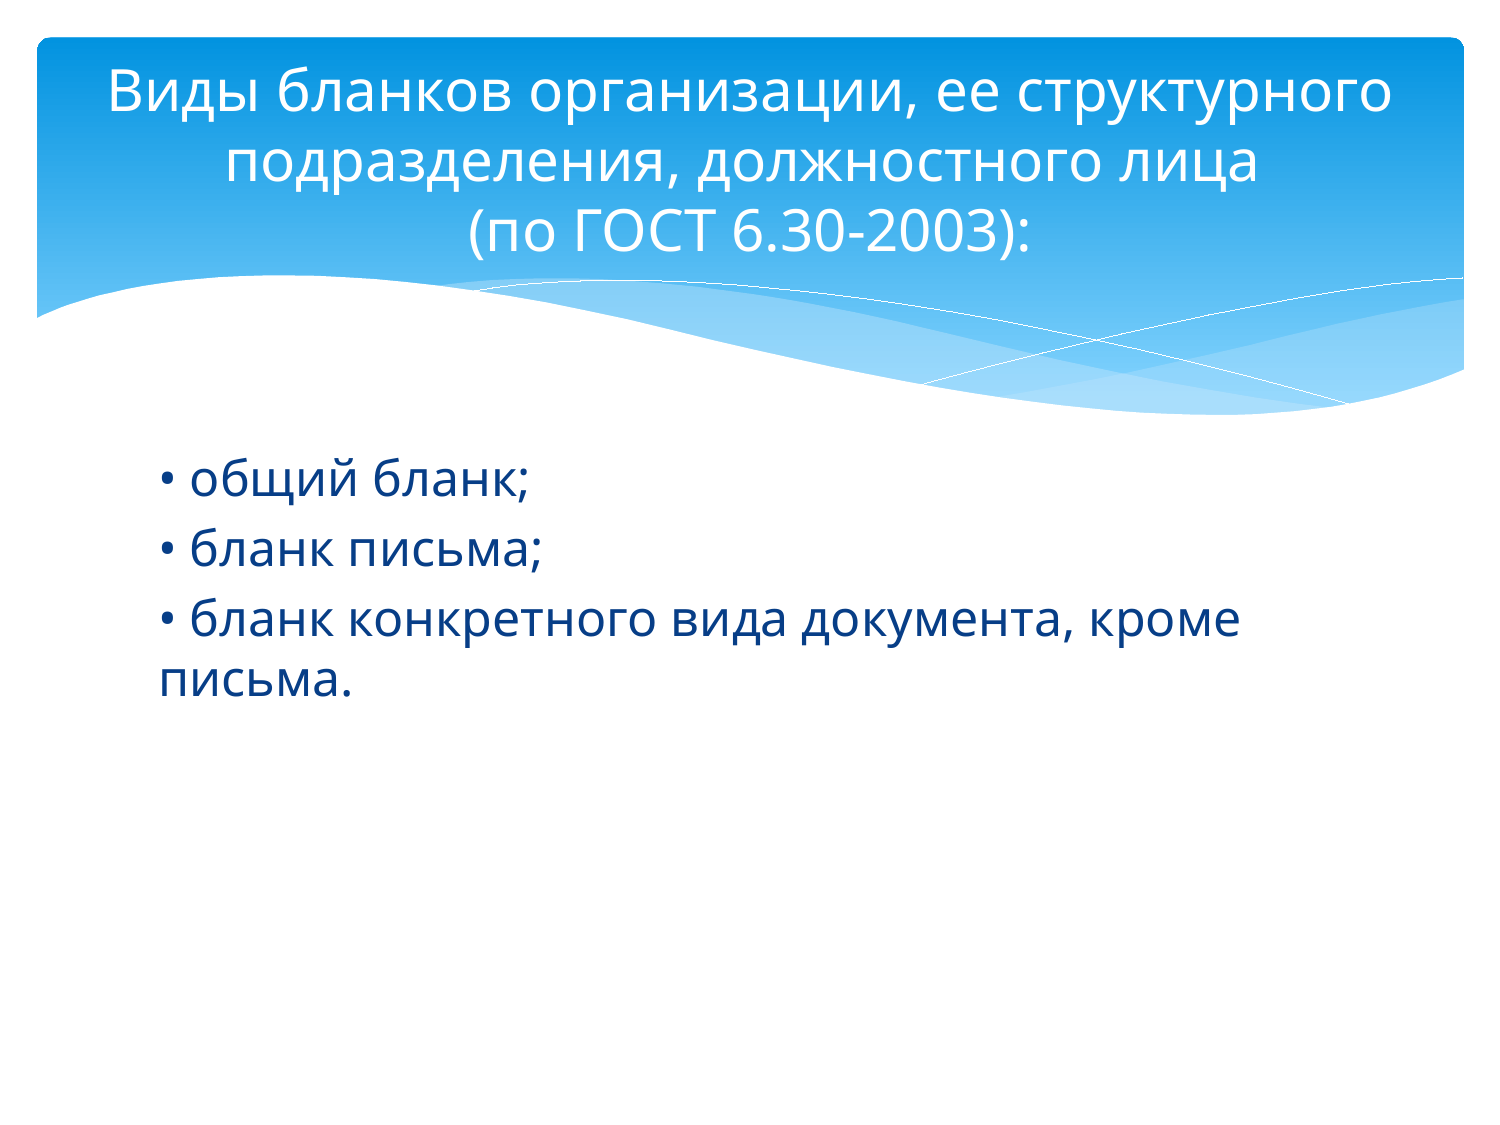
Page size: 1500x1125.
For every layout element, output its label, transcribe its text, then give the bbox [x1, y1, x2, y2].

title Виды бланков организации, ее структурного подразделения, должностного лица (по ГОСТ 6.30-2003): [75, 55, 1425, 261]
list • общий бланк; • бланк письма; • бланк конкретного вида документа, кроме письма. [143, 438, 1359, 1005]
